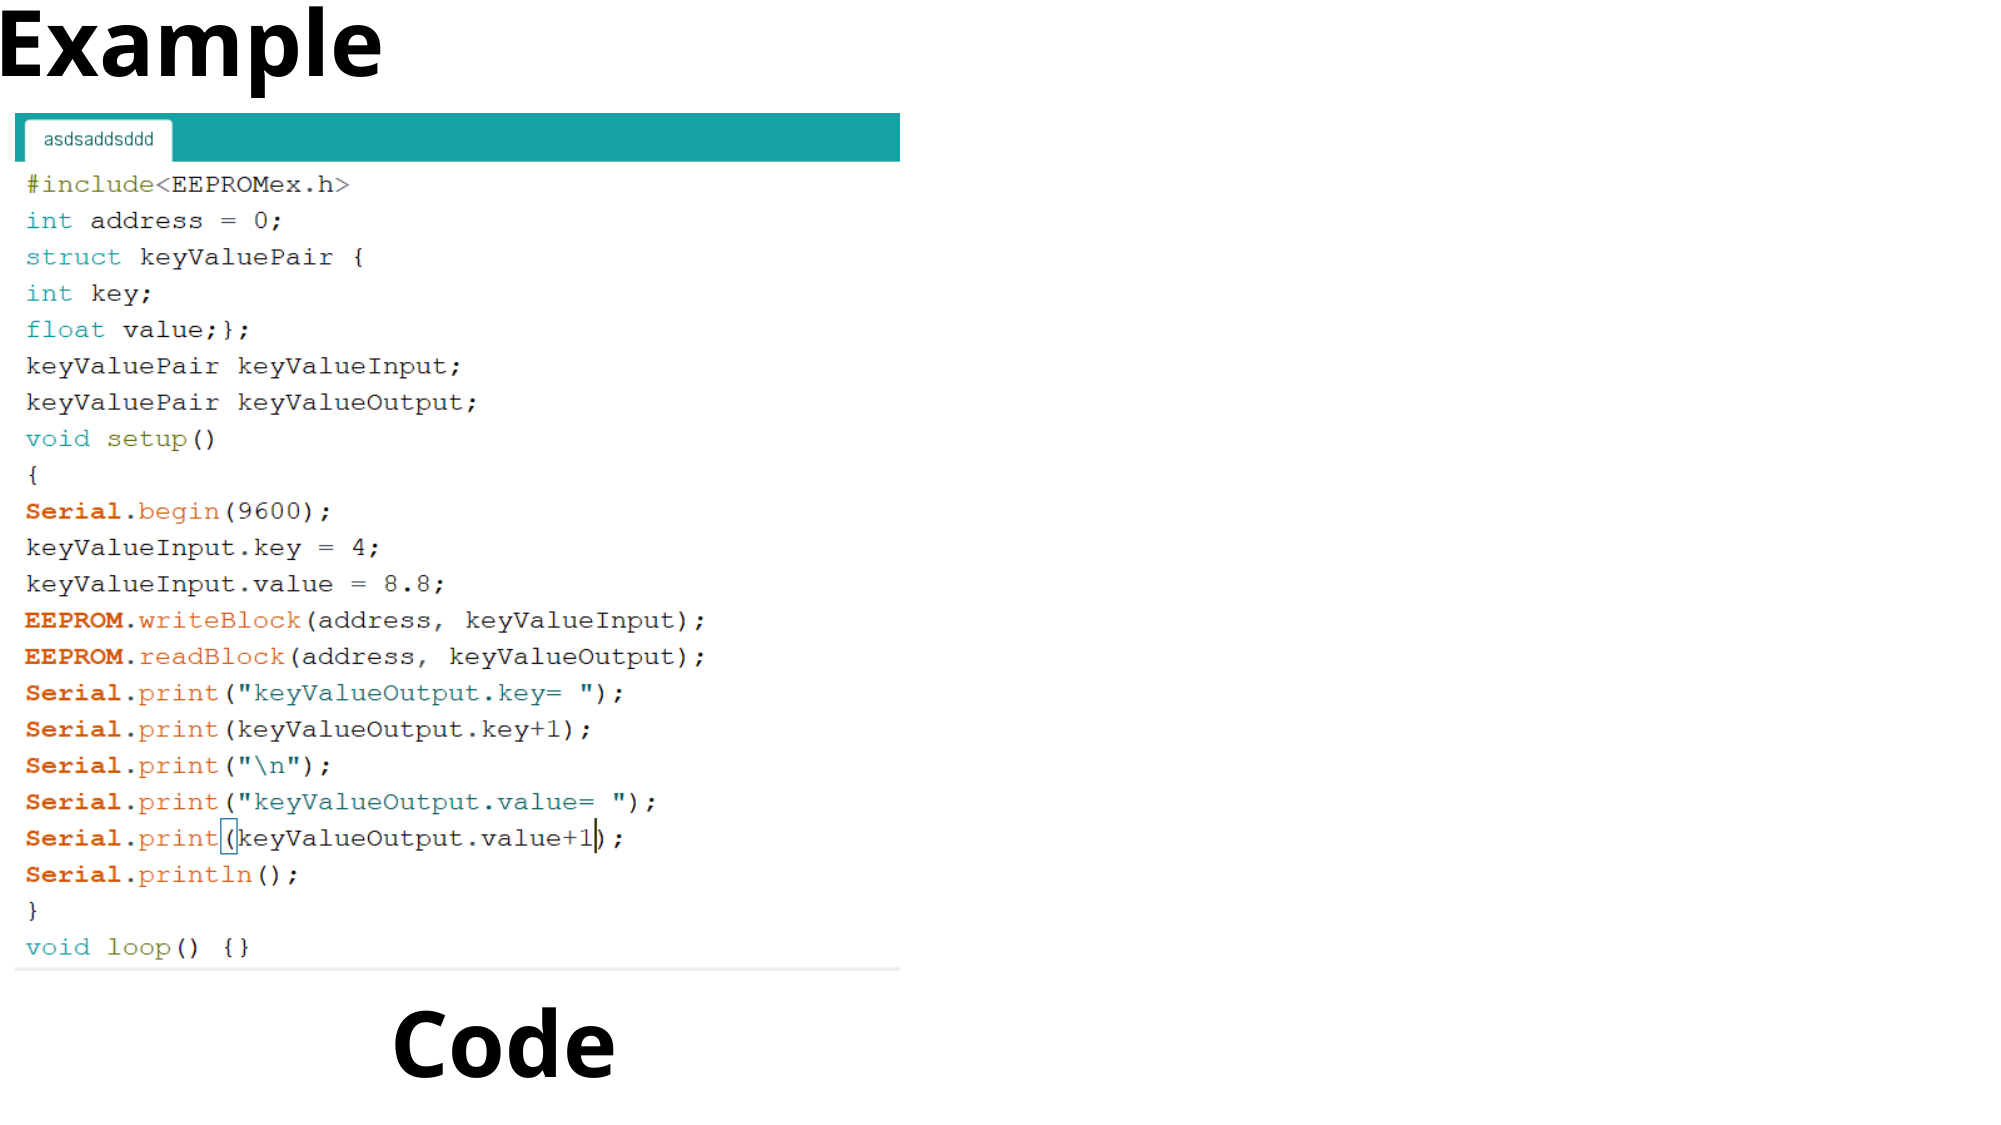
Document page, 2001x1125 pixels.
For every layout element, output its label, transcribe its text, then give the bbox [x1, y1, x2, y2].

text_box Code [374, 971, 650, 1125]
text_box Example [0, 0, 1705, 128]
picture [15, 113, 900, 971]
